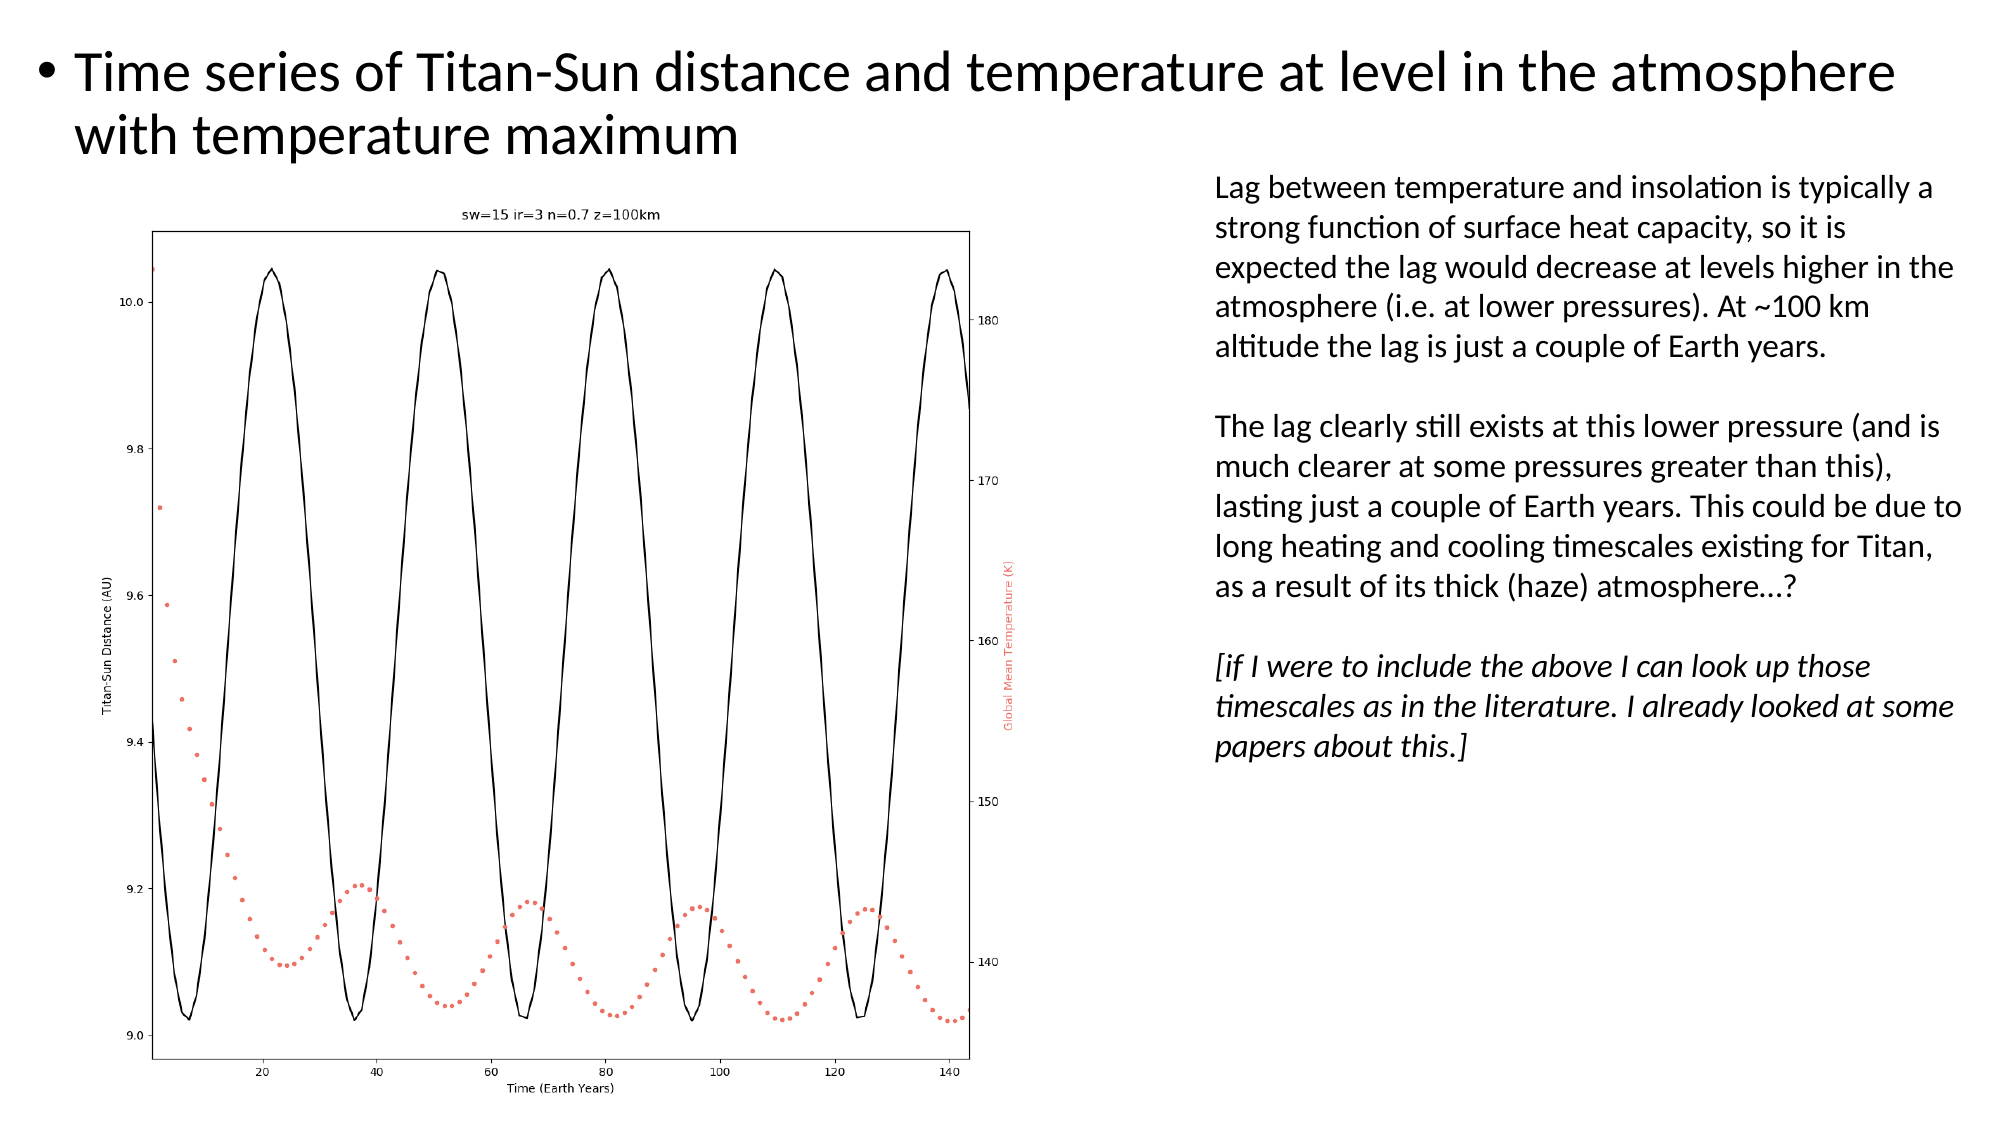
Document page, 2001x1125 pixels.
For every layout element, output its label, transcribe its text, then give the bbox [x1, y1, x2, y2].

list Time series of Titan-Sun distance and temperature at level in the atmosphere with temperature maximum [21, 33, 1979, 924]
picture [102, 200, 1021, 1102]
text_box Lag between temperature and insolation is typically a strong function of surface heat capacity, so it is expected the lag would decrease at levels higher in the atmosphere (i.e. at lower pressures). At ~100 km altitude the lag is just a couple of Earth years. The lag clearly still exists at this lower pressure (and is much clearer at some pressures greater than this), lasting just a couple of Earth years. This could be due to long heating and cooling timescales existing for Titan, as a result of its thick (haze) atmosphere…? [if I were to include the above I can look up those timescales as in the literature. I already looked at some papers about this.] [1199, 117, 1986, 851]
